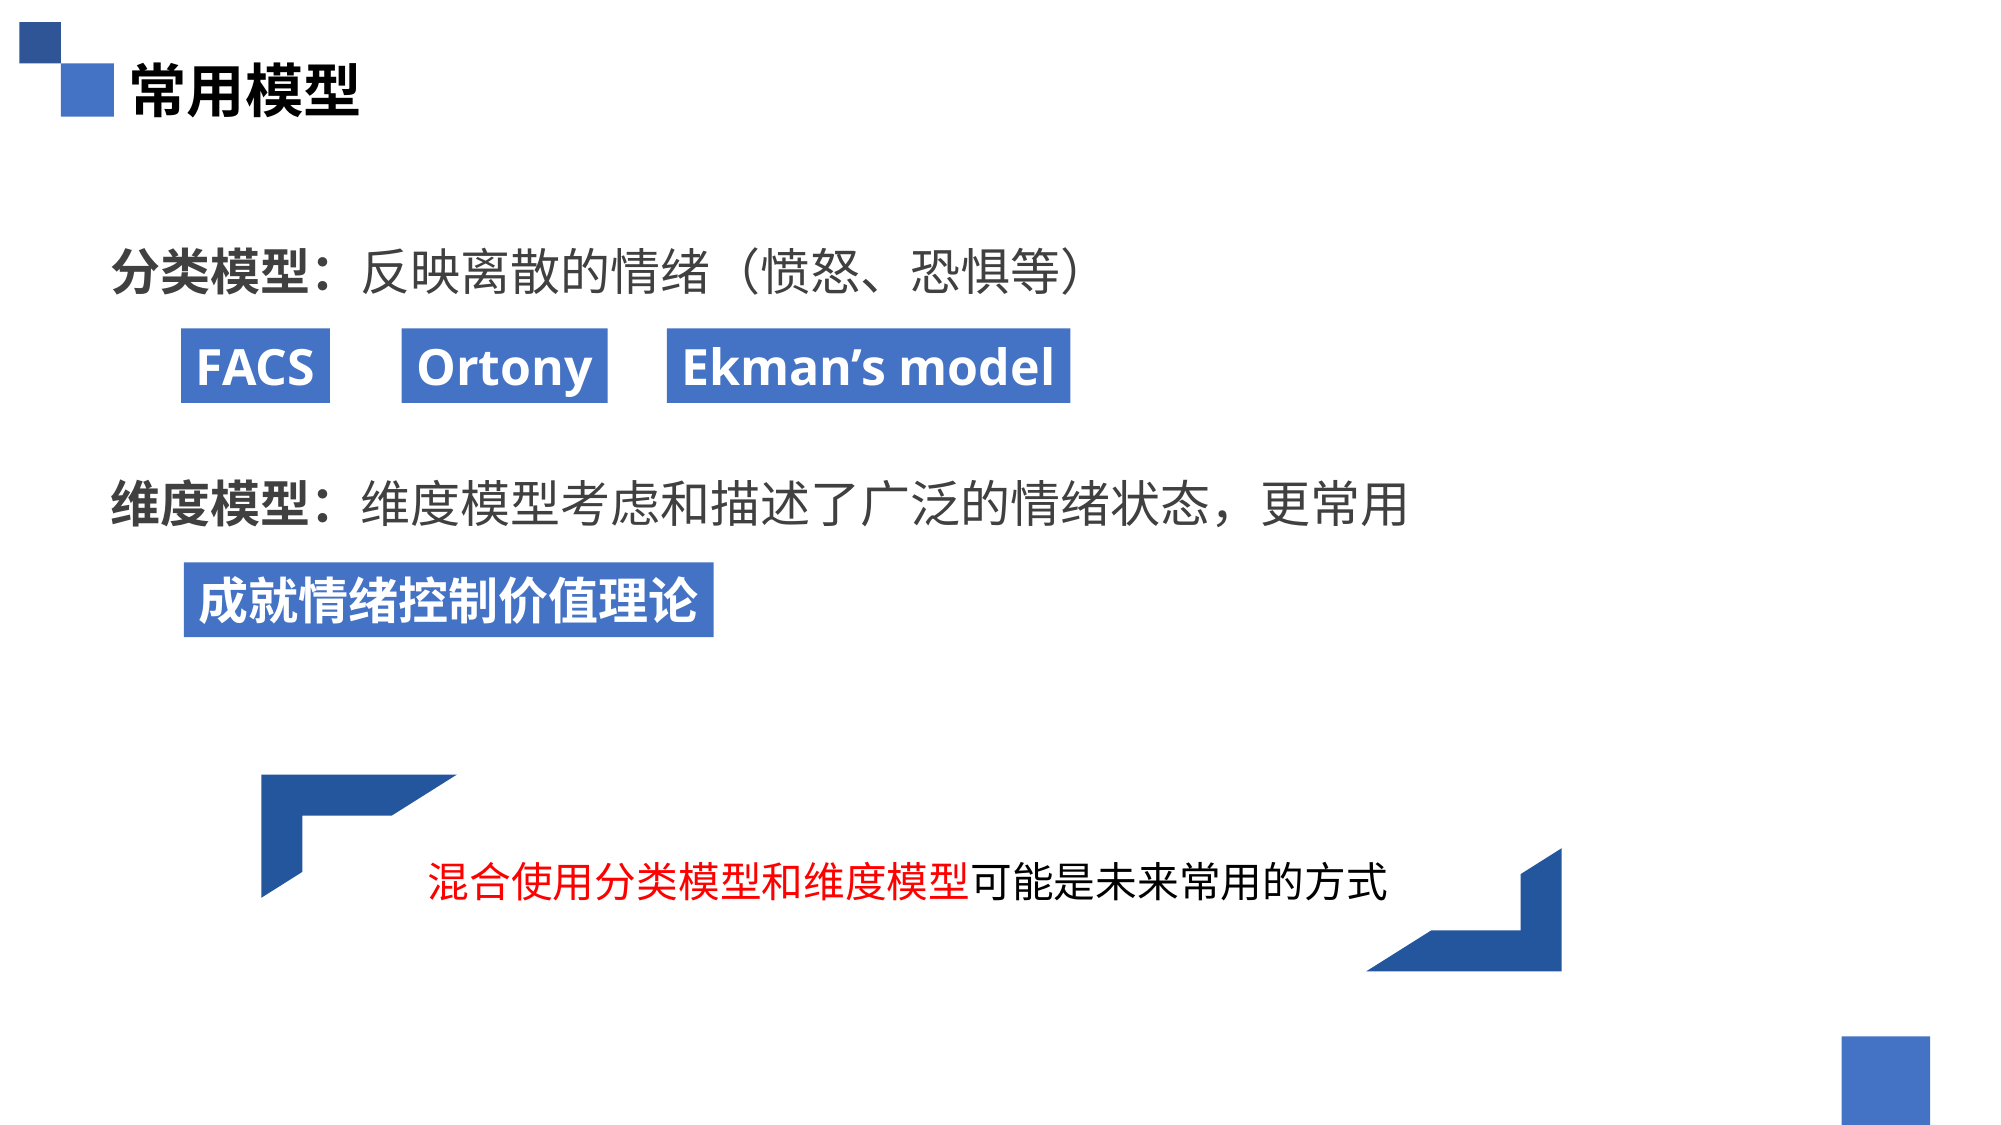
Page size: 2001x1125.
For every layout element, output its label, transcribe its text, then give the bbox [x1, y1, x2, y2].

text_box Ekman’s model [666, 328, 1071, 403]
text_box FACS [181, 328, 330, 403]
text_box [260, 773, 461, 900]
text_box Ortony [401, 328, 608, 403]
text_box 维度模型：维度模型考虑和描述了广泛的情绪状态，更常用 [96, 453, 1762, 589]
text_box 分类模型：反映离散的情绪（愤怒、恐惧等） [96, 221, 1631, 308]
text_box [1362, 846, 1563, 973]
text_box 常用模型 [113, 47, 1886, 132]
text_box 成就情绪控制价值理论 [183, 562, 714, 638]
text_box 混合使用分类模型和维度模型可能是未来常用的方式 [412, 836, 1646, 914]
